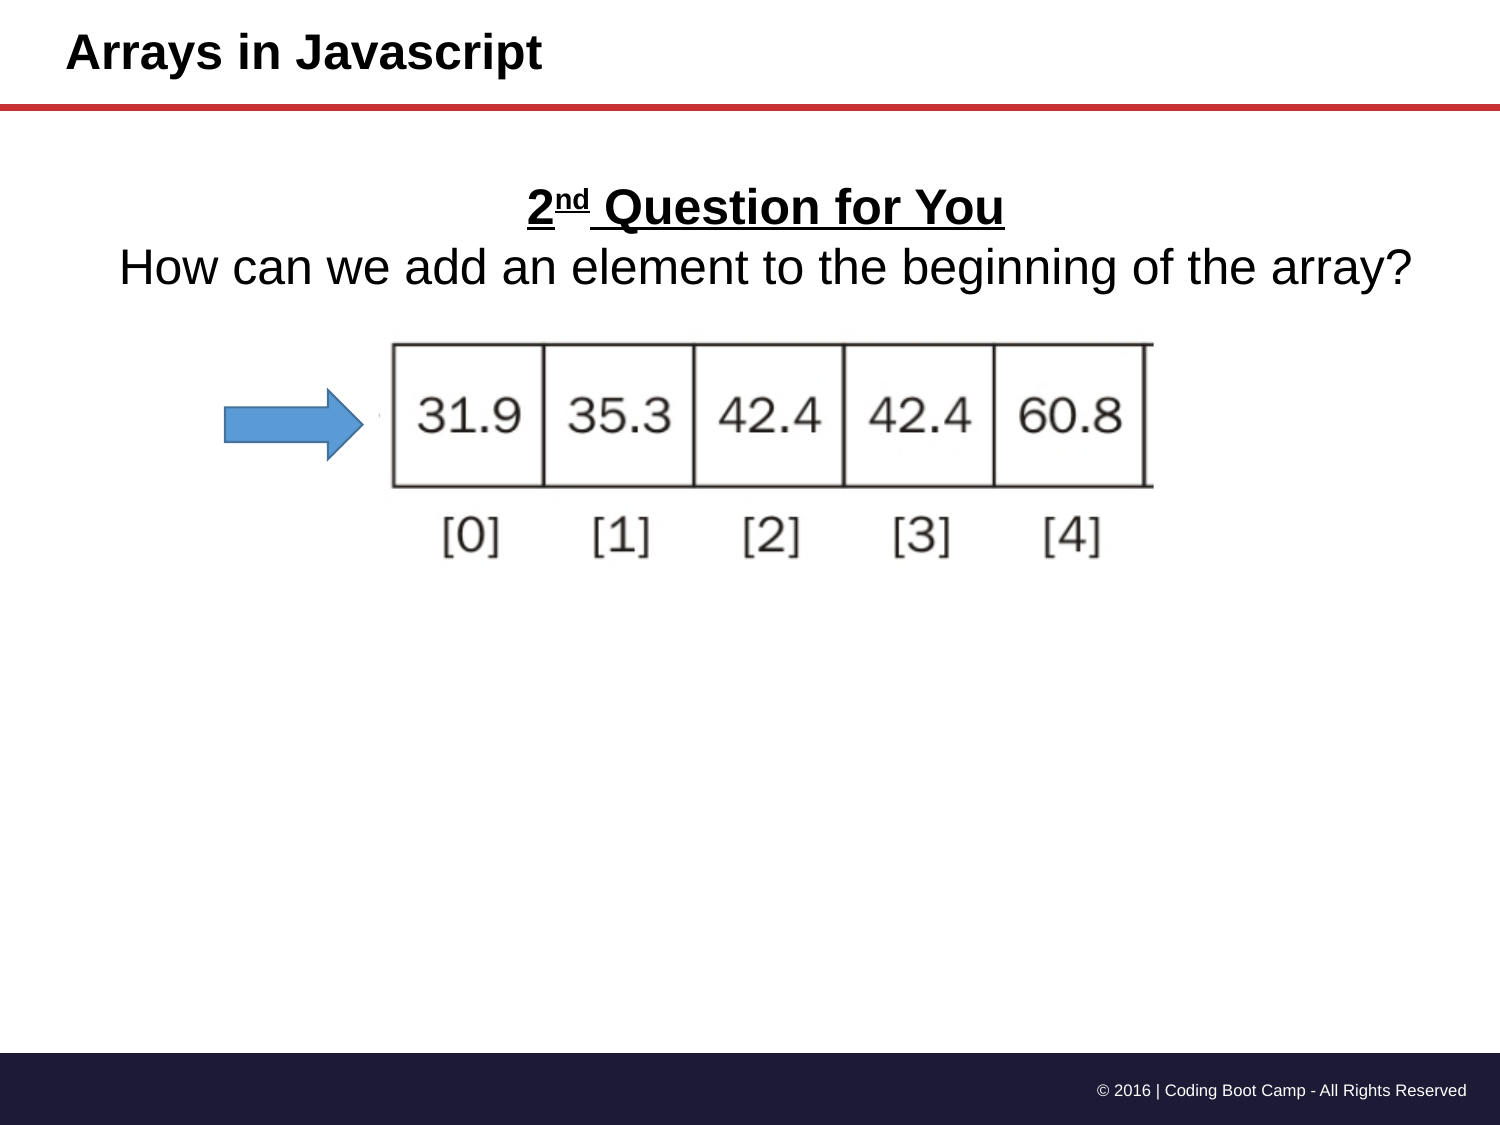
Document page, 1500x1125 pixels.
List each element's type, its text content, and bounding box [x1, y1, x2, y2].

text_box [223, 387, 364, 462]
text_box 2nd Question for You How can we add an element to the beginning of the array? [68, 167, 1465, 422]
title Arrays in Javascript [50, 0, 1425, 108]
picture [378, 324, 1154, 568]
